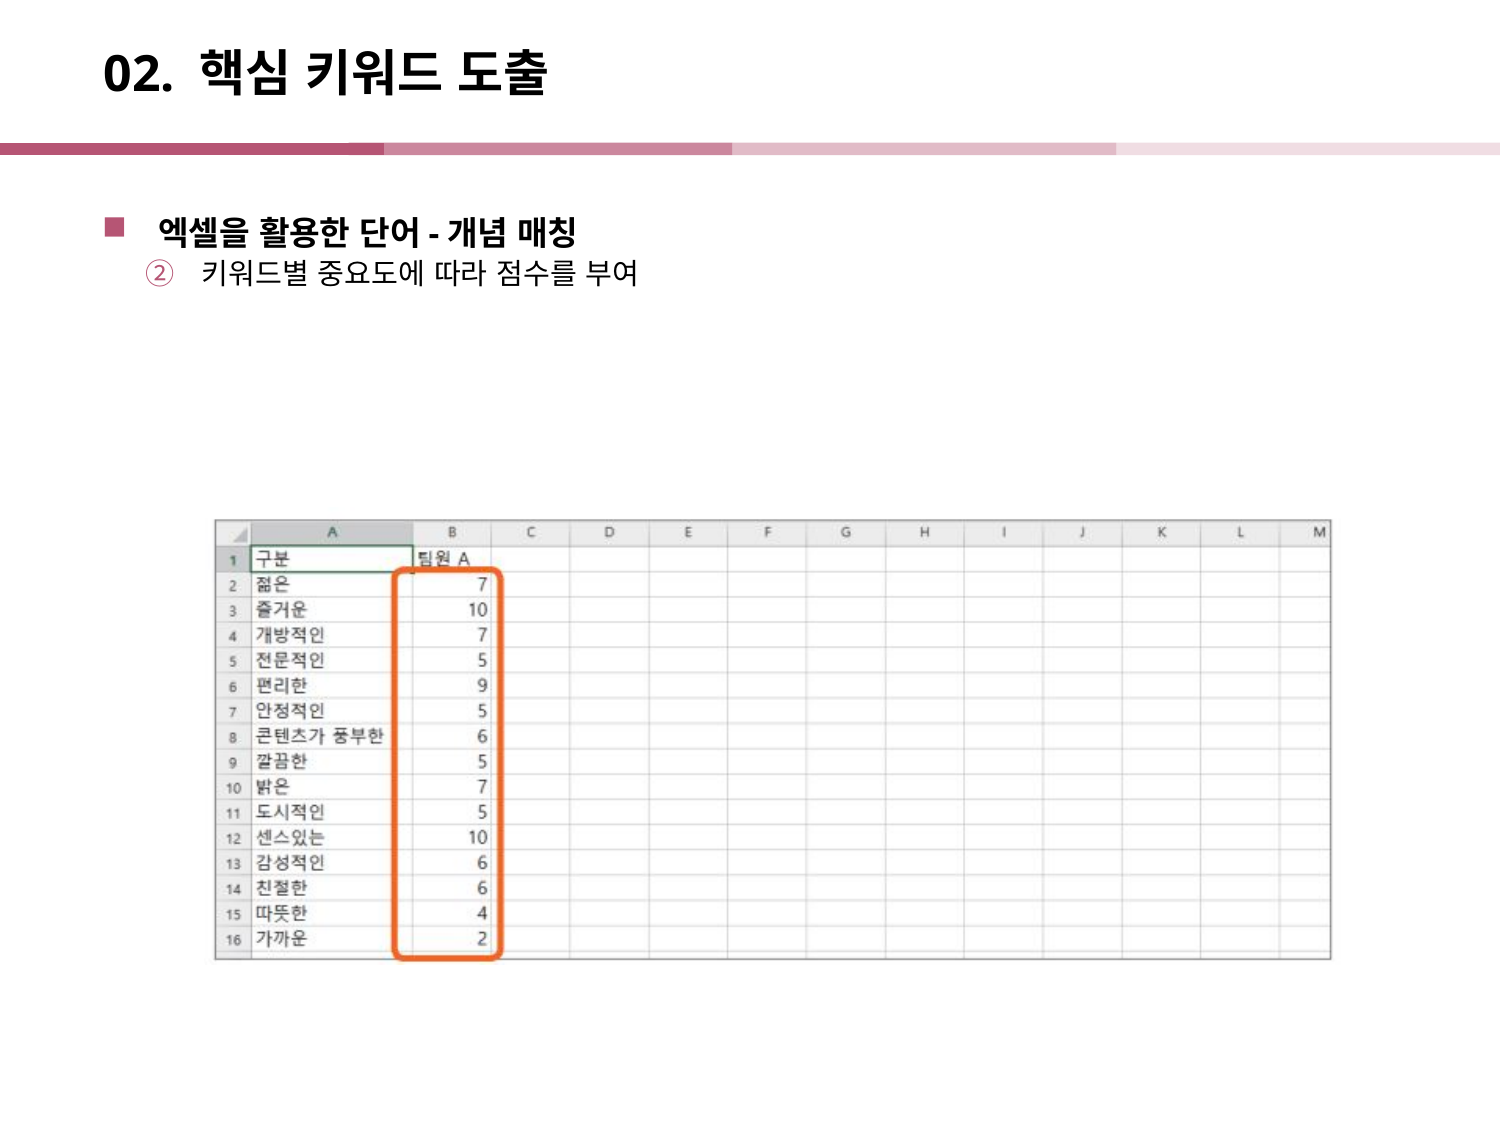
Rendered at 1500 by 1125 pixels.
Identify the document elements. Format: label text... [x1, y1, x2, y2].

picture [204, 507, 1341, 965]
list 엑셀을 활용한 단어-개념 매칭 키워드별 중요도에 따라 점수를 부여 [86, 184, 1459, 1071]
title 02. 핵심 키워드 도출 [88, 30, 1329, 121]
